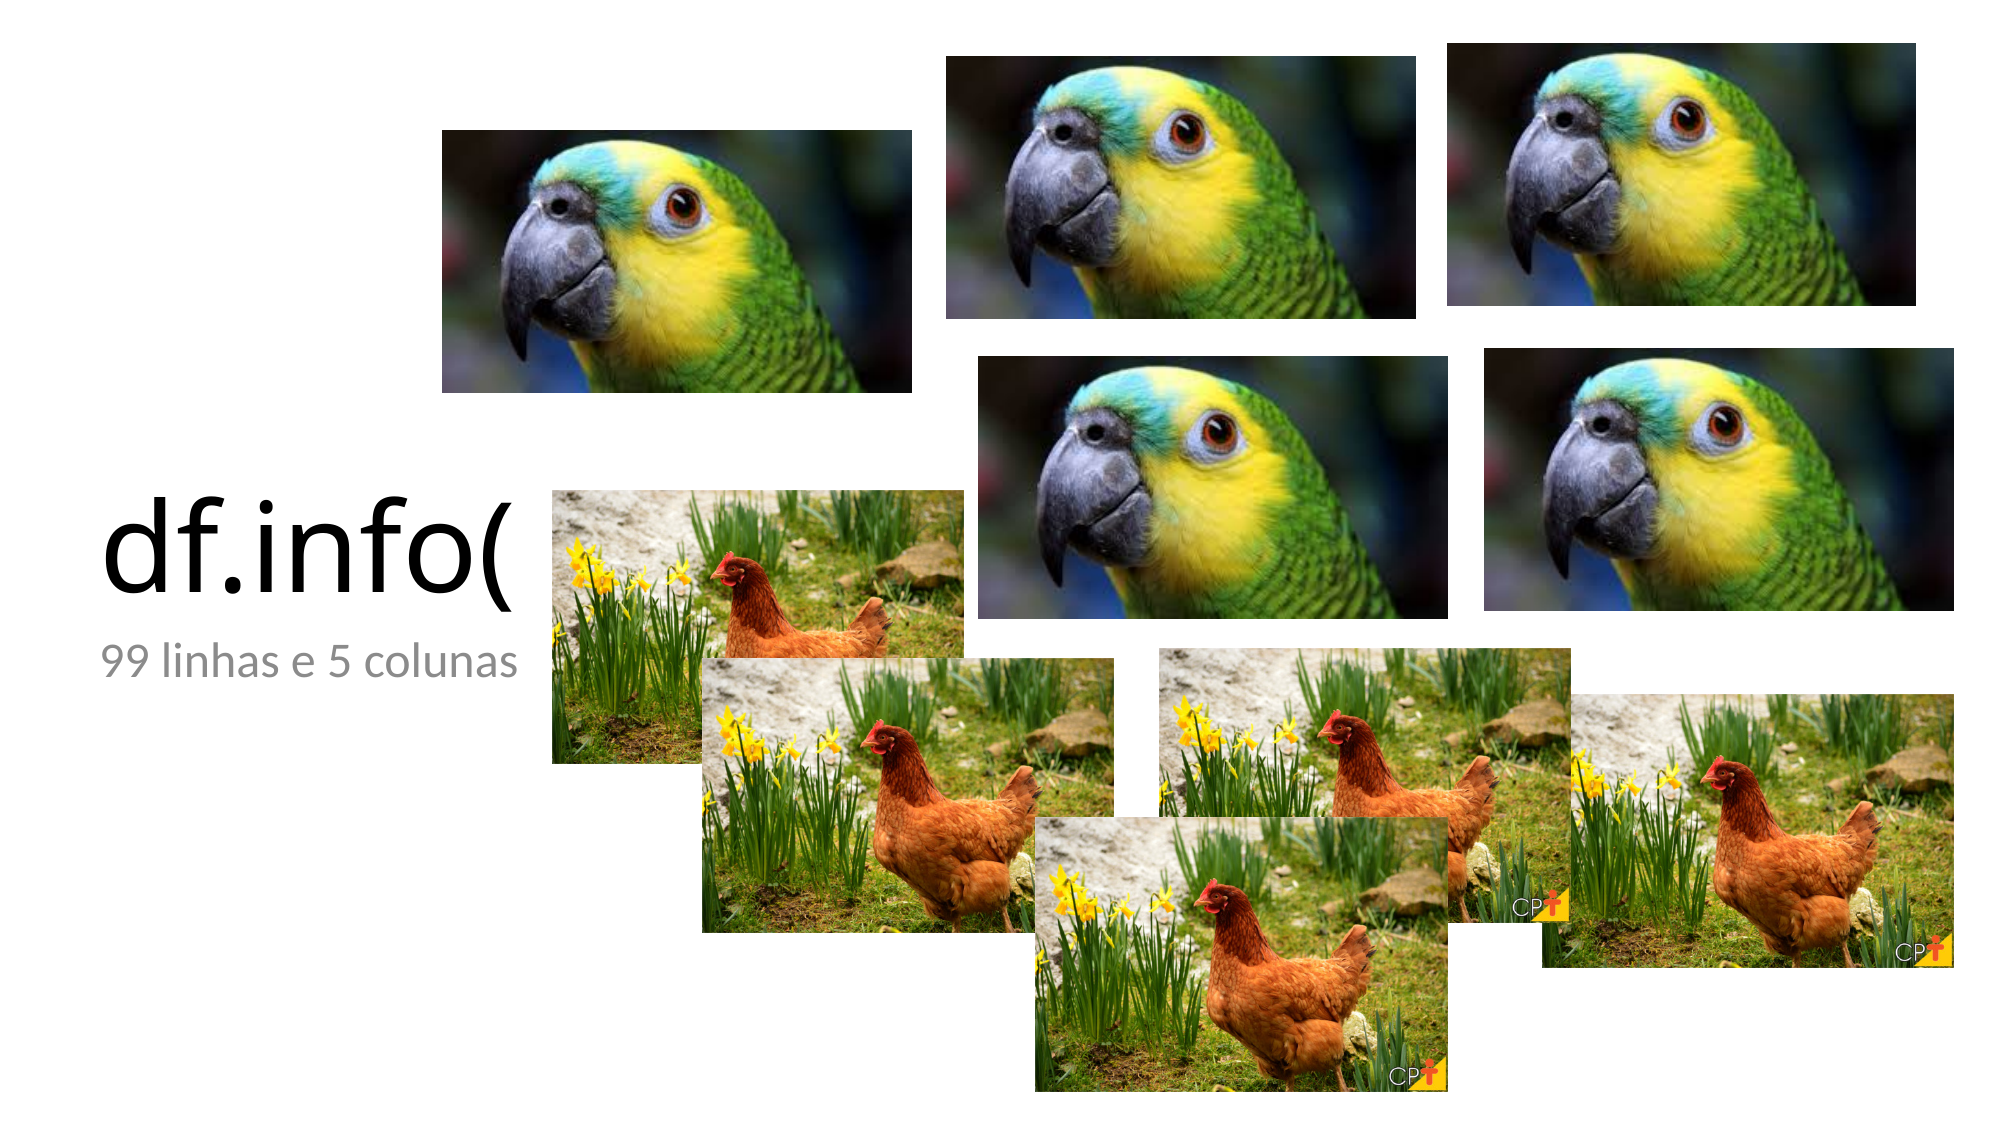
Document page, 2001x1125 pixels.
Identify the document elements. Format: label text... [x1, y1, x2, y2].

picture [946, 56, 1416, 319]
list 99 linhas e 5 colunas [964, 626, 1810, 817]
list 99 linhas e 5 colunas [84, 626, 701, 874]
picture [1484, 348, 1954, 611]
picture [552, 490, 1954, 1092]
picture [442, 130, 912, 393]
picture [978, 356, 1448, 619]
picture [1447, 43, 1916, 306]
title df.info( ) [84, 159, 1810, 626]
